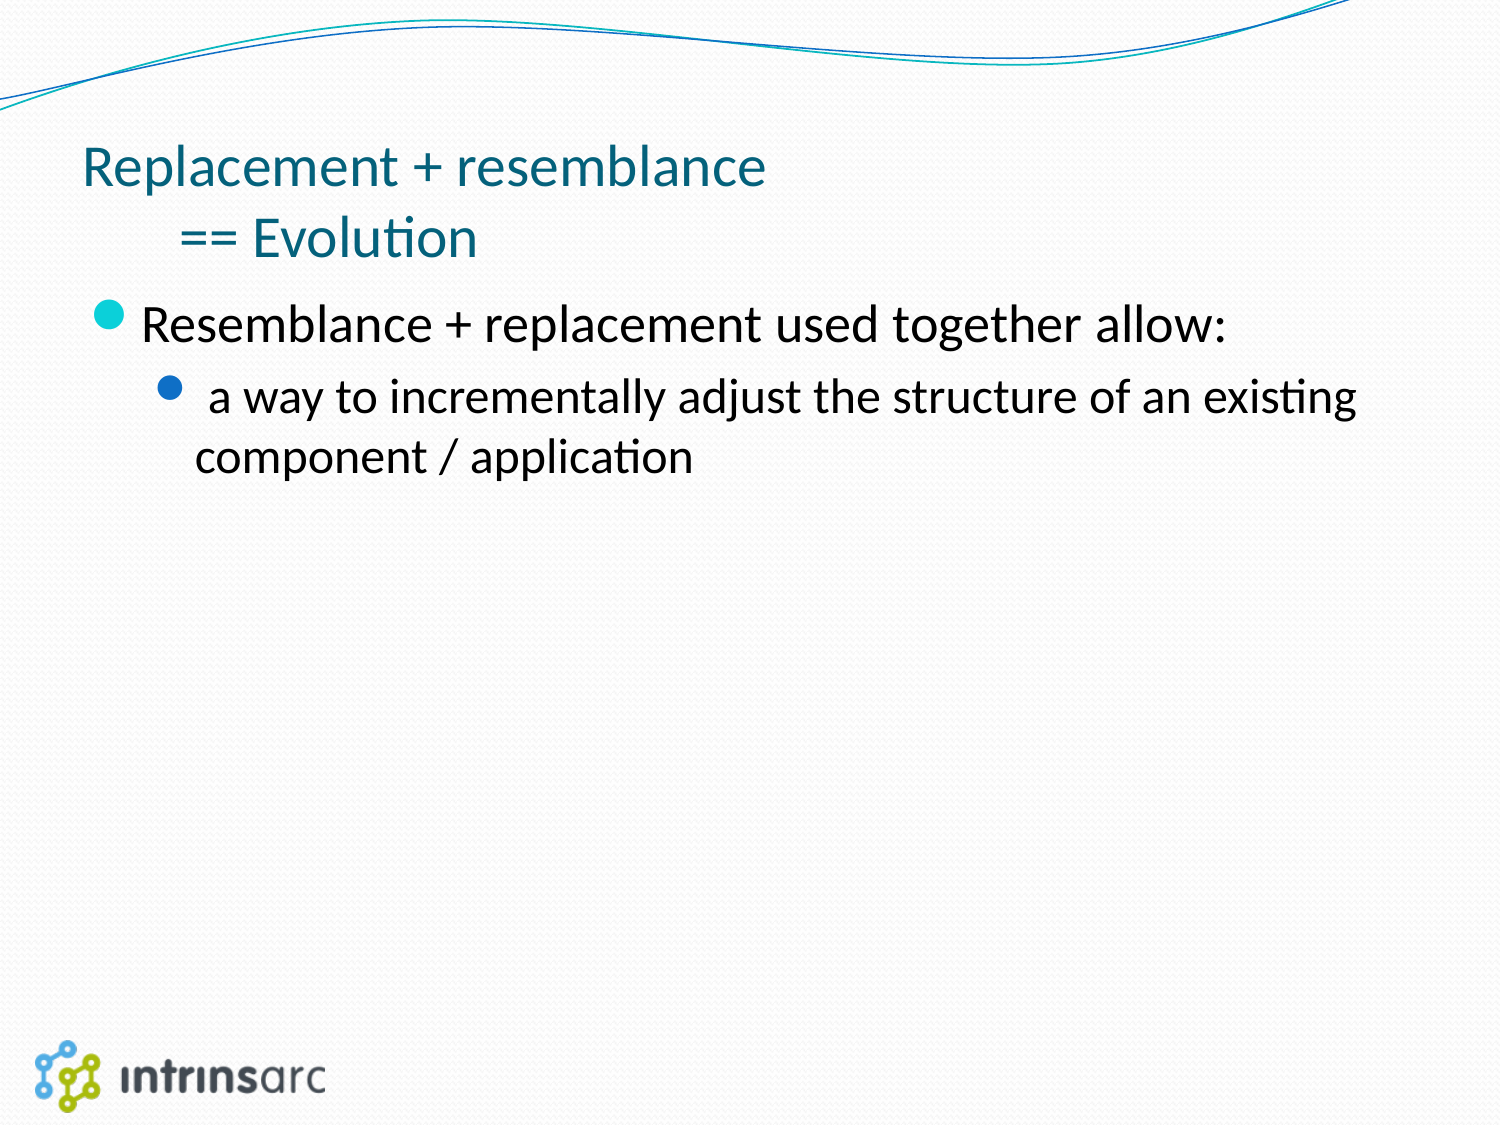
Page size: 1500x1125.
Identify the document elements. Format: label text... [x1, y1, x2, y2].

title Replacement + resemblance == Evolution [82, 117, 1407, 270]
picture [35, 997, 325, 1114]
list Resemblance + replacement used together allow: a way to incrementally adjust the structure of an existing component / application [75, 281, 1425, 1038]
